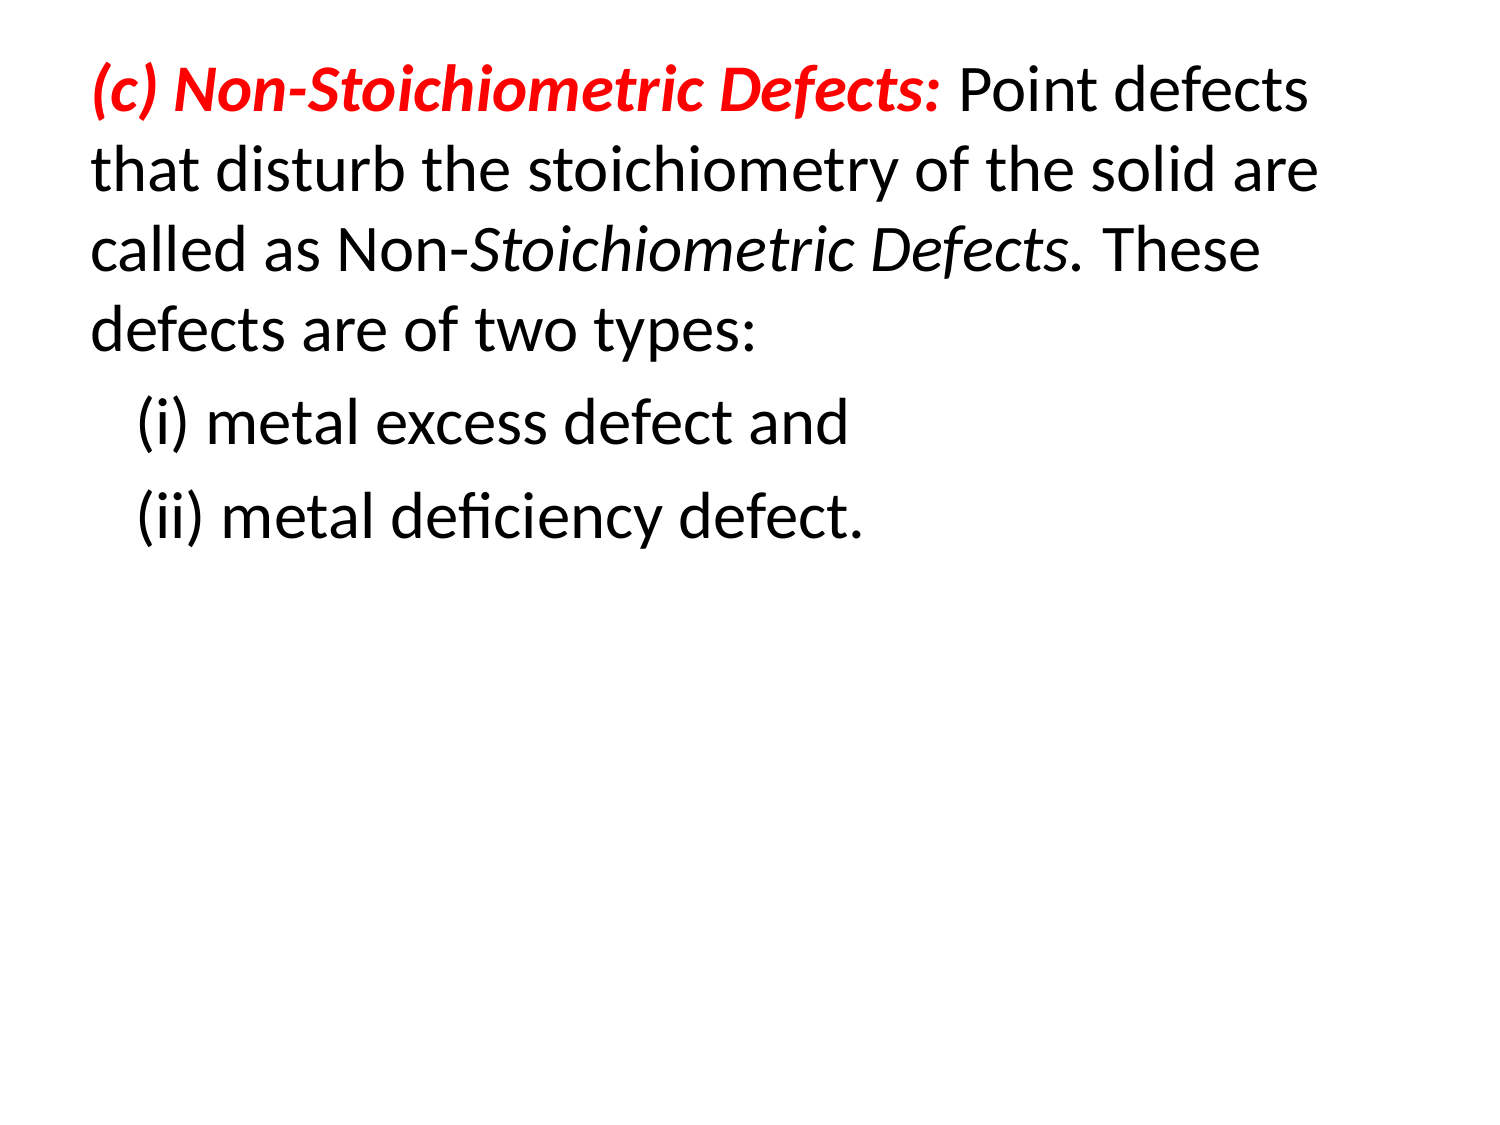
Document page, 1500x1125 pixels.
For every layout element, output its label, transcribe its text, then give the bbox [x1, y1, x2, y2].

list (c) Non-Stoichiometric Defects: Point defects that disturb the stoichiometry of the solid are called as Non-Stoichiometric Defects. These defects are of two types: (i) metal excess defect and (ii) metal deficiency defect. [75, 37, 1425, 1005]
